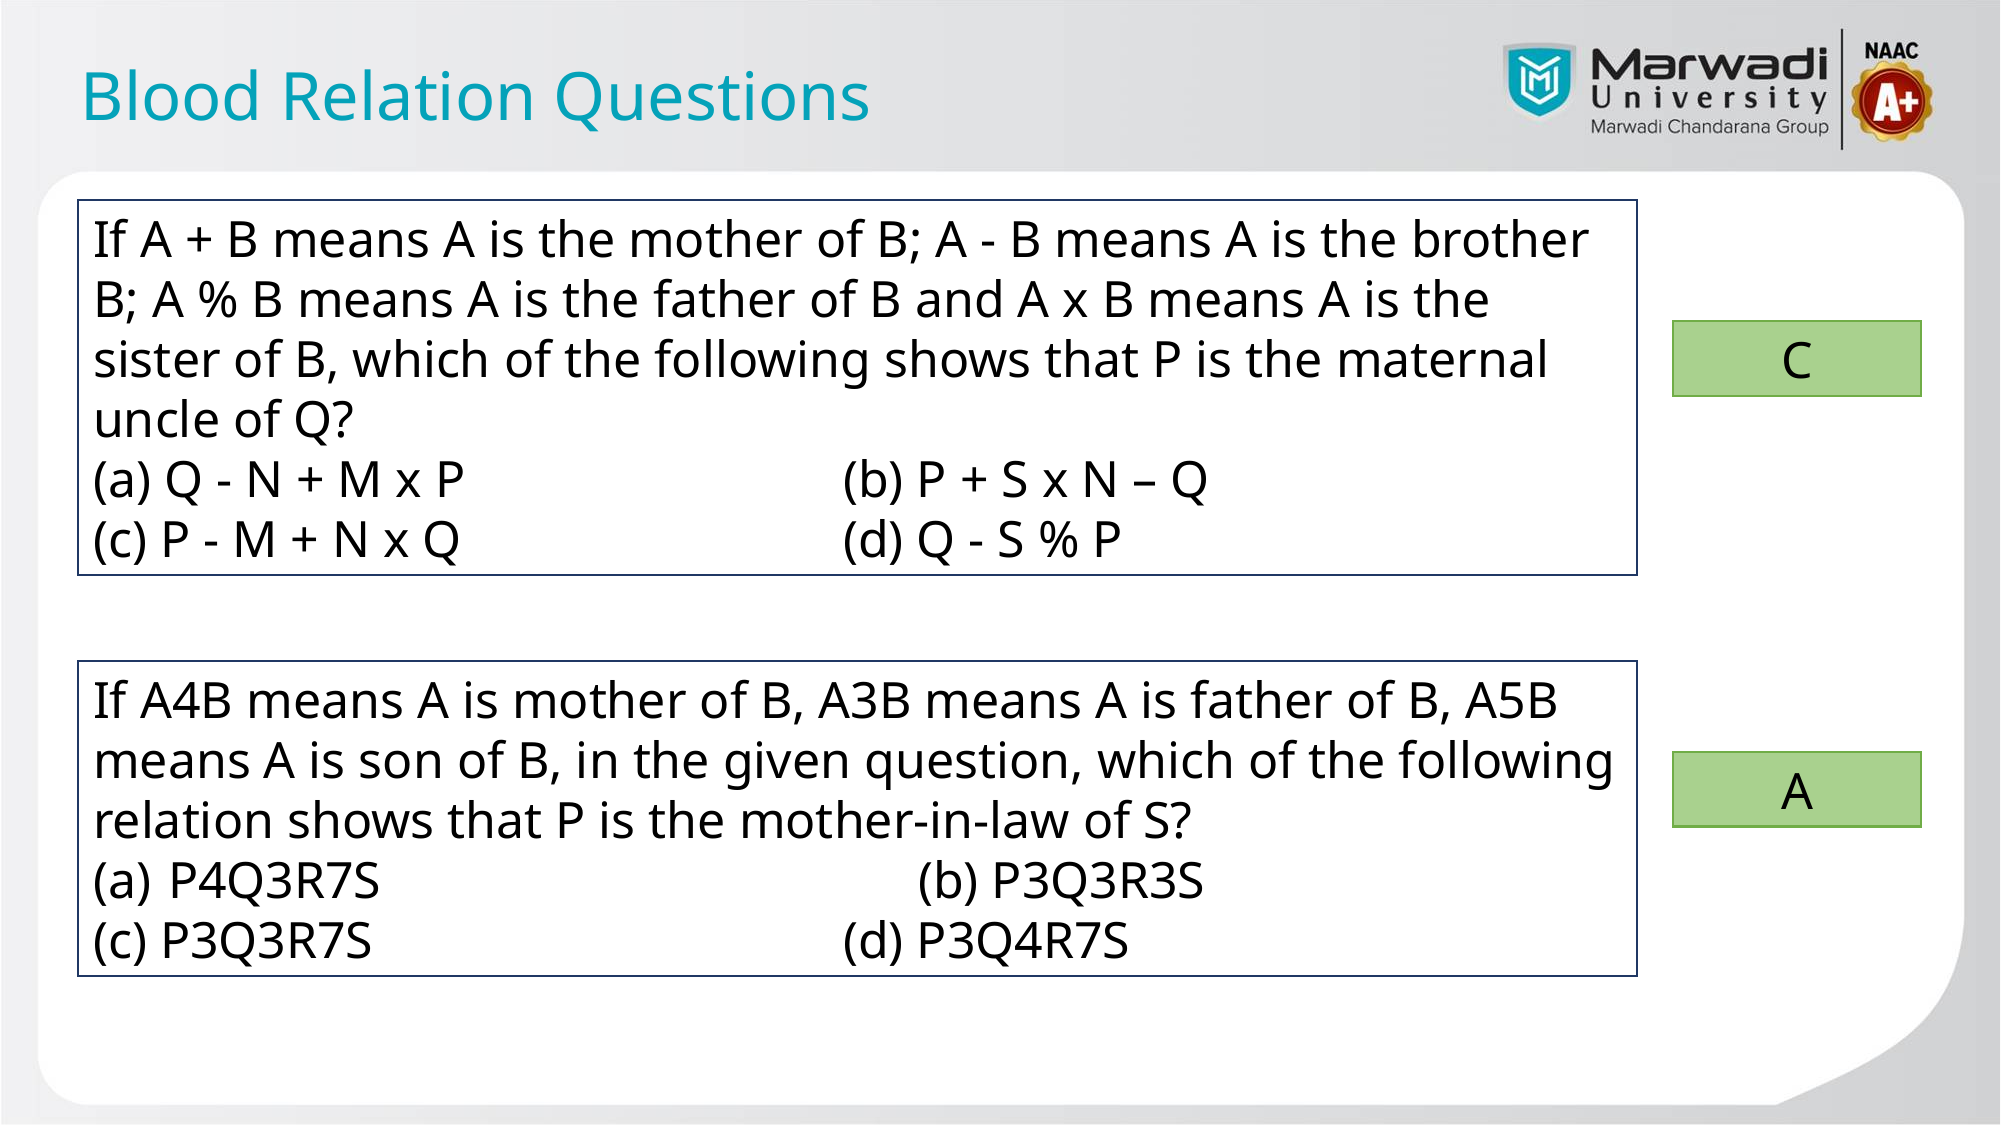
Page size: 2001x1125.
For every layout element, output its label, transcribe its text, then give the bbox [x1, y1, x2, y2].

picture [0, 0, 2001, 1125]
text_box If A4B means A is mother of B, A3B means A is father of B, A5B means A is son of B, in the given question, which of the following relation shows that P is the mother-in-law of S? P4Q3R7S (b) P3Q3R3S (c) P3Q3R7S (d) P3Q4R7S [77, 660, 1638, 977]
title Blood Relation Questions [78, 0, 918, 188]
text_box A [1672, 751, 1922, 828]
text_box C [1672, 320, 1922, 397]
text_box If A + B means A is the mother of B; A - B means A is the brother B; A % B means A is the father of B and A x B means A is the sister of B, which of the following shows that P is the maternal uncle of Q? (a) Q - N + M x P (b) P + S x N – Q (c) P - M + N x Q (d) Q - S % P [77, 199, 1638, 576]
